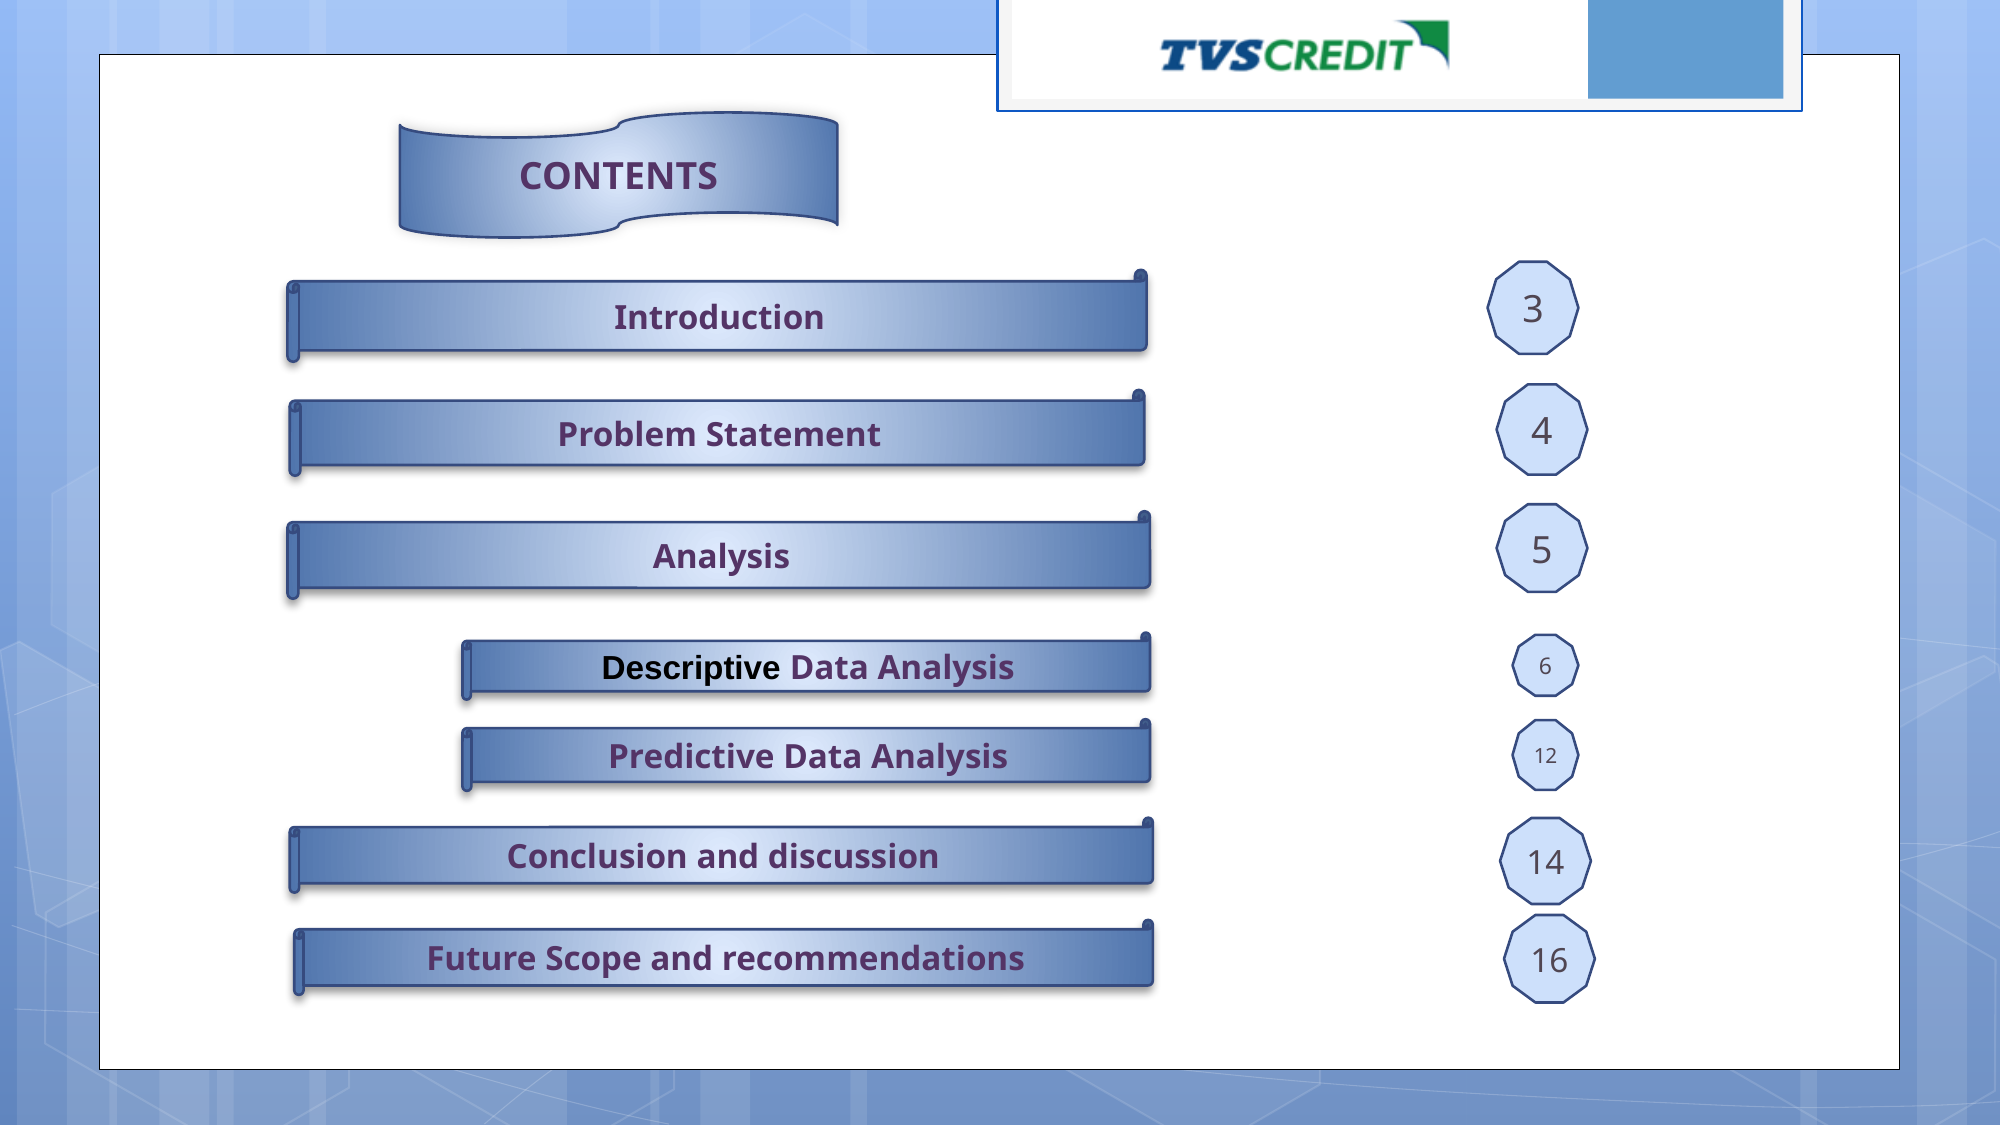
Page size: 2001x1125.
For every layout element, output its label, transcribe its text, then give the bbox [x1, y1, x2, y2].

text_box Future Scope and recommendations [292, 918, 1155, 997]
text_box 5 [1495, 502, 1589, 594]
text_box Problem Statement [288, 388, 1146, 478]
text_box 3 [1486, 260, 1580, 356]
text_box Descriptive Data Analysis [461, 631, 1152, 701]
text_box Predictive Data Analysis [461, 717, 1152, 793]
text_box 12 [1511, 718, 1580, 792]
text_box 6 [1511, 633, 1580, 698]
text_box 14 [1498, 816, 1593, 906]
text_box Analysis [286, 509, 1152, 601]
text_box 16 [1502, 913, 1597, 1004]
text_box Introduction [286, 268, 1148, 364]
text_box CONTENTS [398, 111, 839, 239]
picture [1012, 0, 1588, 99]
text_box 4 [1495, 383, 1589, 476]
text_box Conclusion and discussion [288, 816, 1155, 894]
